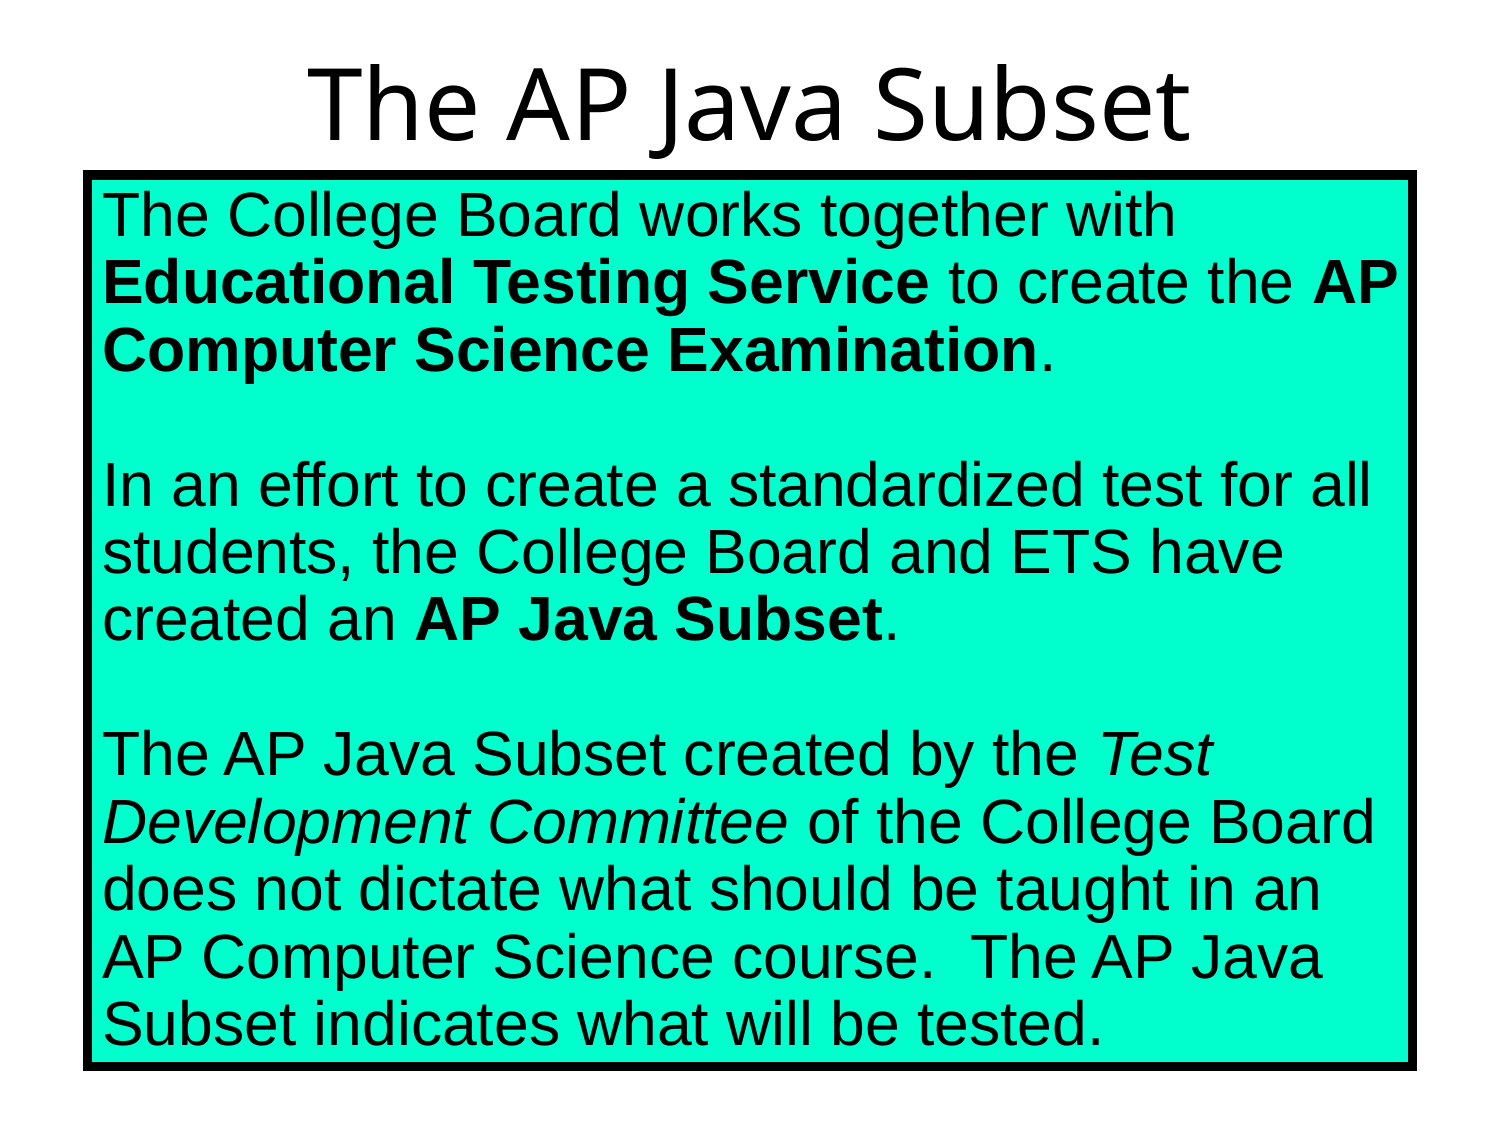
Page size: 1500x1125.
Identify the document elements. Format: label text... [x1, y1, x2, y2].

title The AP Java Subset [0, 0, 1500, 200]
text_box The College Board works together with Educational Testing Service to create the AP Computer Science Examination. In an effort to create a standardized test for all students, the College Board and ETS have created an AP Java Subset. The AP Java Subset created by the Test Development Committee of the College Board does not dictate what should be taught in an AP Computer Science course. The AP Java Subset indicates what will be tested. [87, 174, 1413, 1067]
